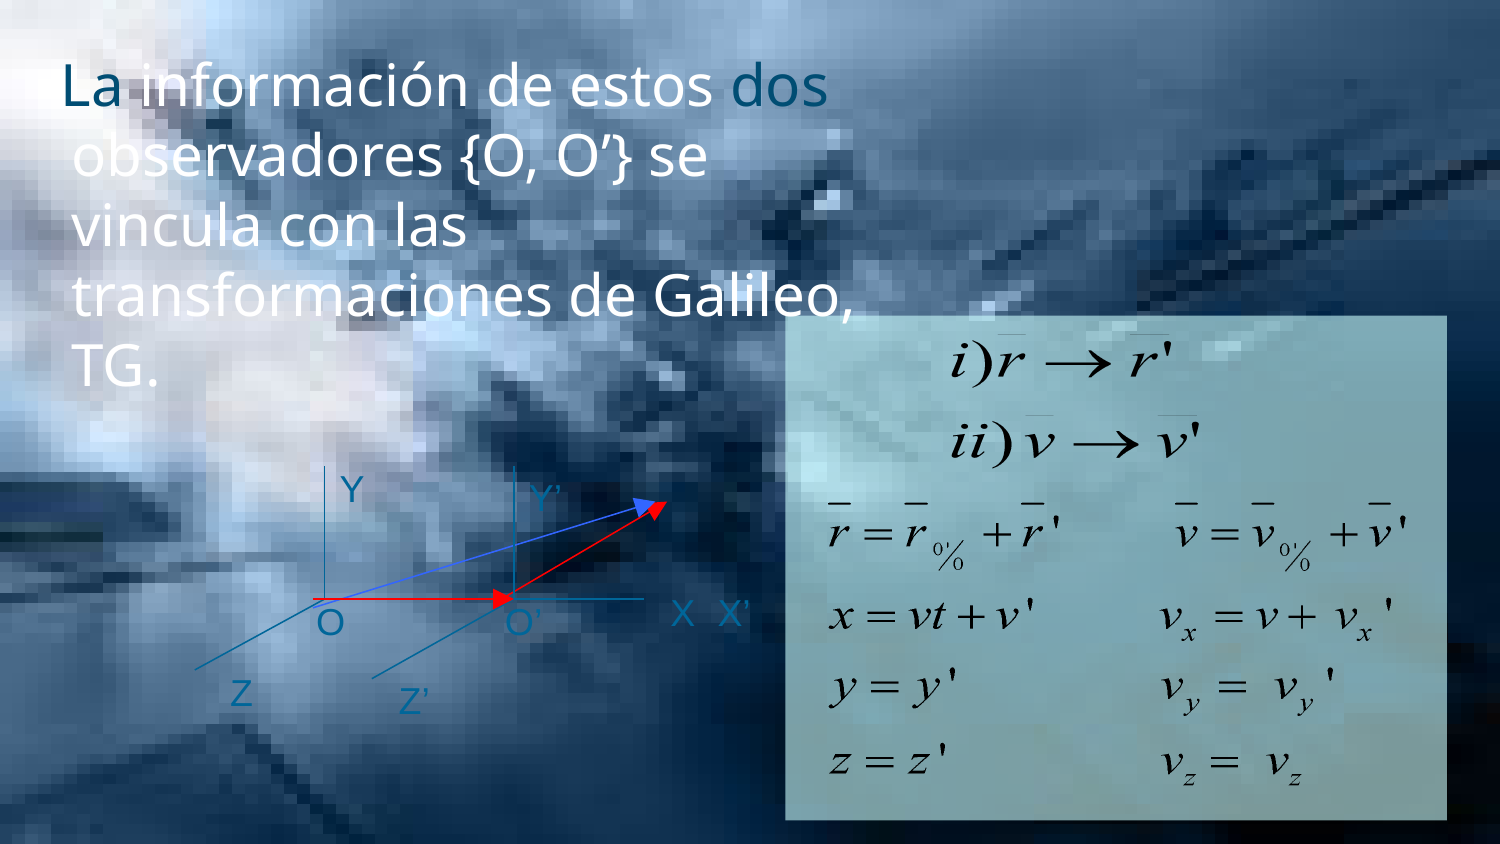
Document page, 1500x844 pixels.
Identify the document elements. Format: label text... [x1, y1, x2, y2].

list La información de estos dos observadores {O, O’} se vincula con las transformaciones de Galileo, TG. [0, 41, 882, 467]
text_box [785, 315, 1447, 821]
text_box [194, 456, 774, 716]
picture [0, 0, 1500, 844]
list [820, 492, 1423, 796]
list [940, 323, 1213, 481]
